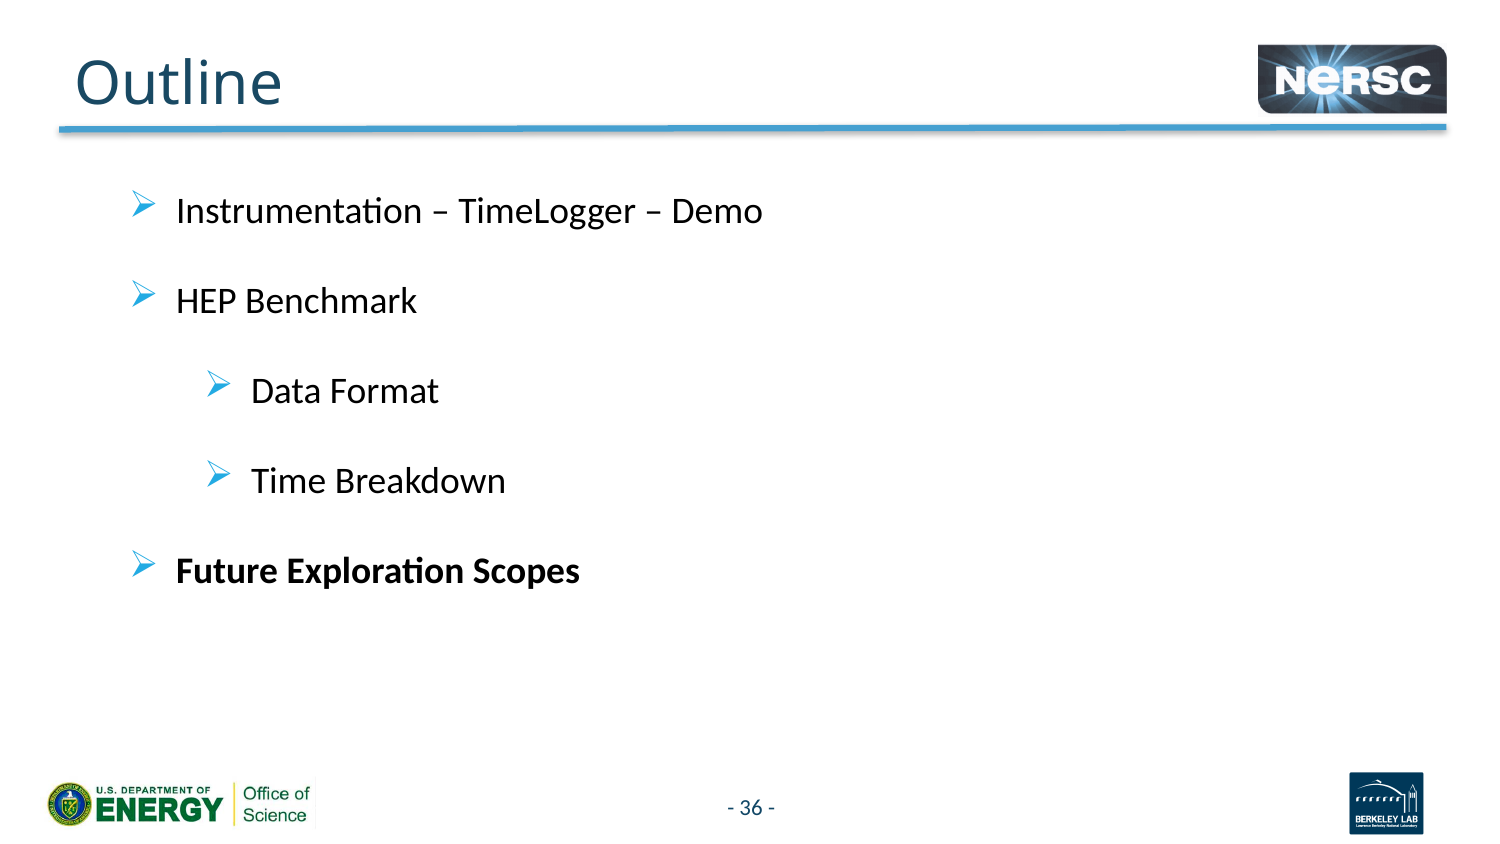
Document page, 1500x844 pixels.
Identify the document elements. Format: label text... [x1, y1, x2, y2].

text_box Instrumentation – TimeLogger – Demo HEP Benchmark Data Format Time Breakdown Future Exploration Scopes [114, 134, 1405, 599]
slide_number - 36 - [675, 783, 828, 829]
picture [40, 772, 316, 835]
title Outline [59, 22, 1178, 117]
picture [1258, 43, 1447, 117]
picture [1349, 772, 1424, 835]
